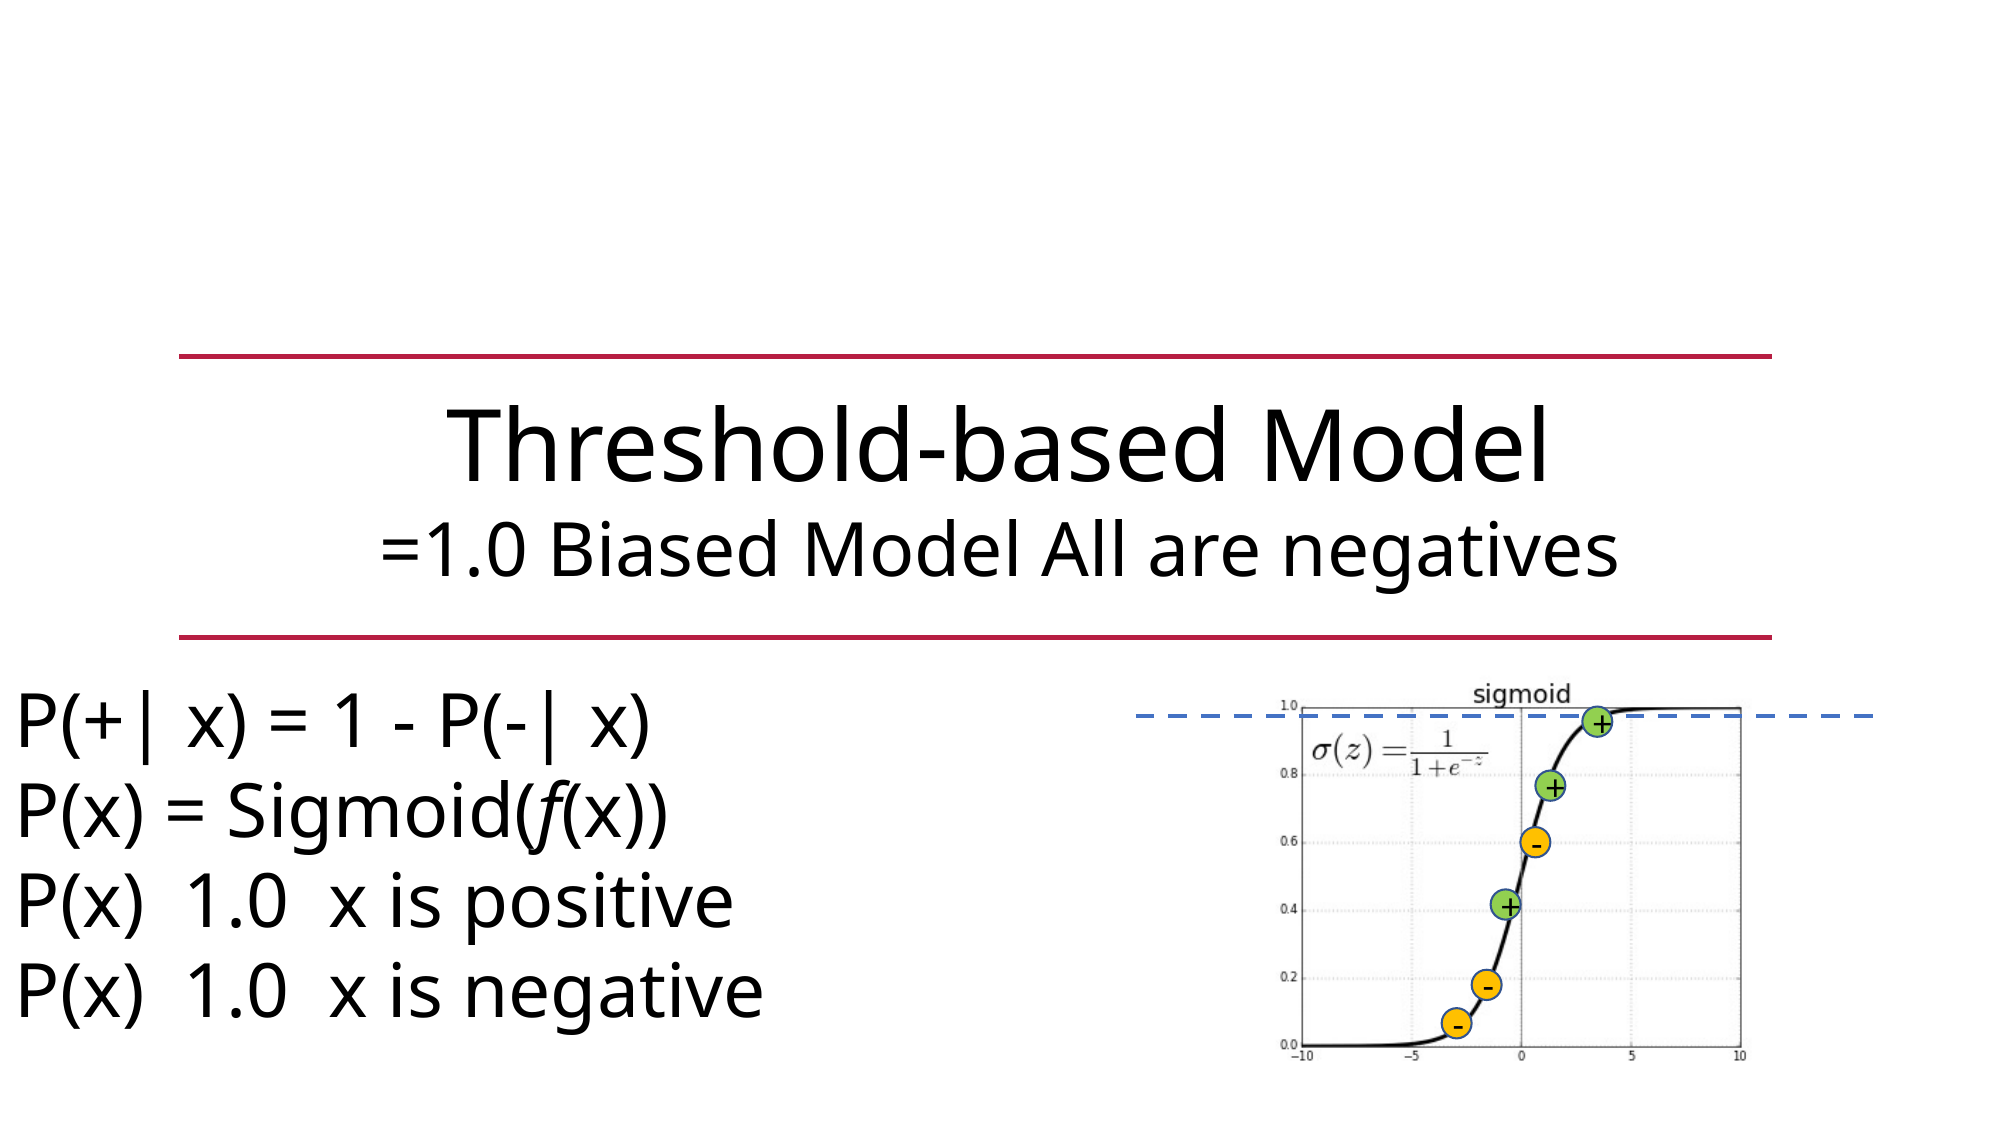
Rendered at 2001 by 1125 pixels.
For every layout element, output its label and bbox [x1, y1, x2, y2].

picture [1231, 717, 1797, 1089]
picture [1231, 665, 1797, 716]
